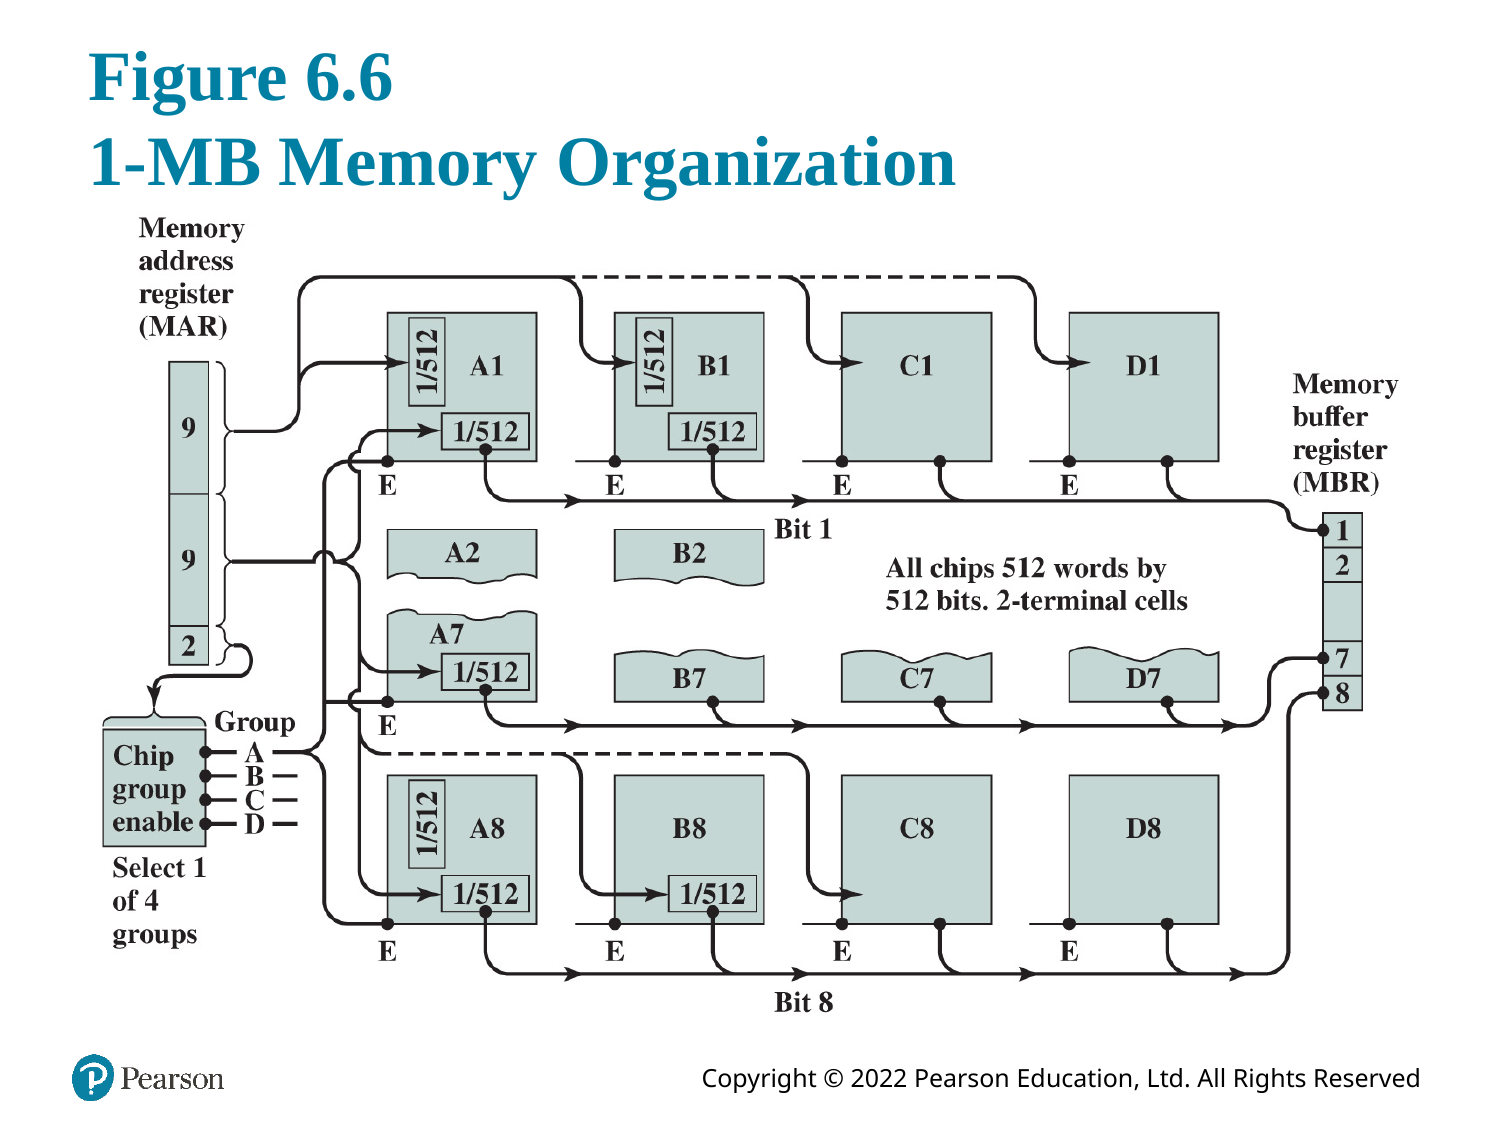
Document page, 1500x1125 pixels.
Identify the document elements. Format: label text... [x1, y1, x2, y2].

picture [99, 1054, 224, 1101]
picture [81, 1063, 106, 1088]
title Figure 6.6 1-MB Memory Organization [73, 32, 1424, 215]
picture [72, 1088, 82, 1101]
picture [72, 1054, 88, 1070]
picture [96, 212, 1404, 1017]
